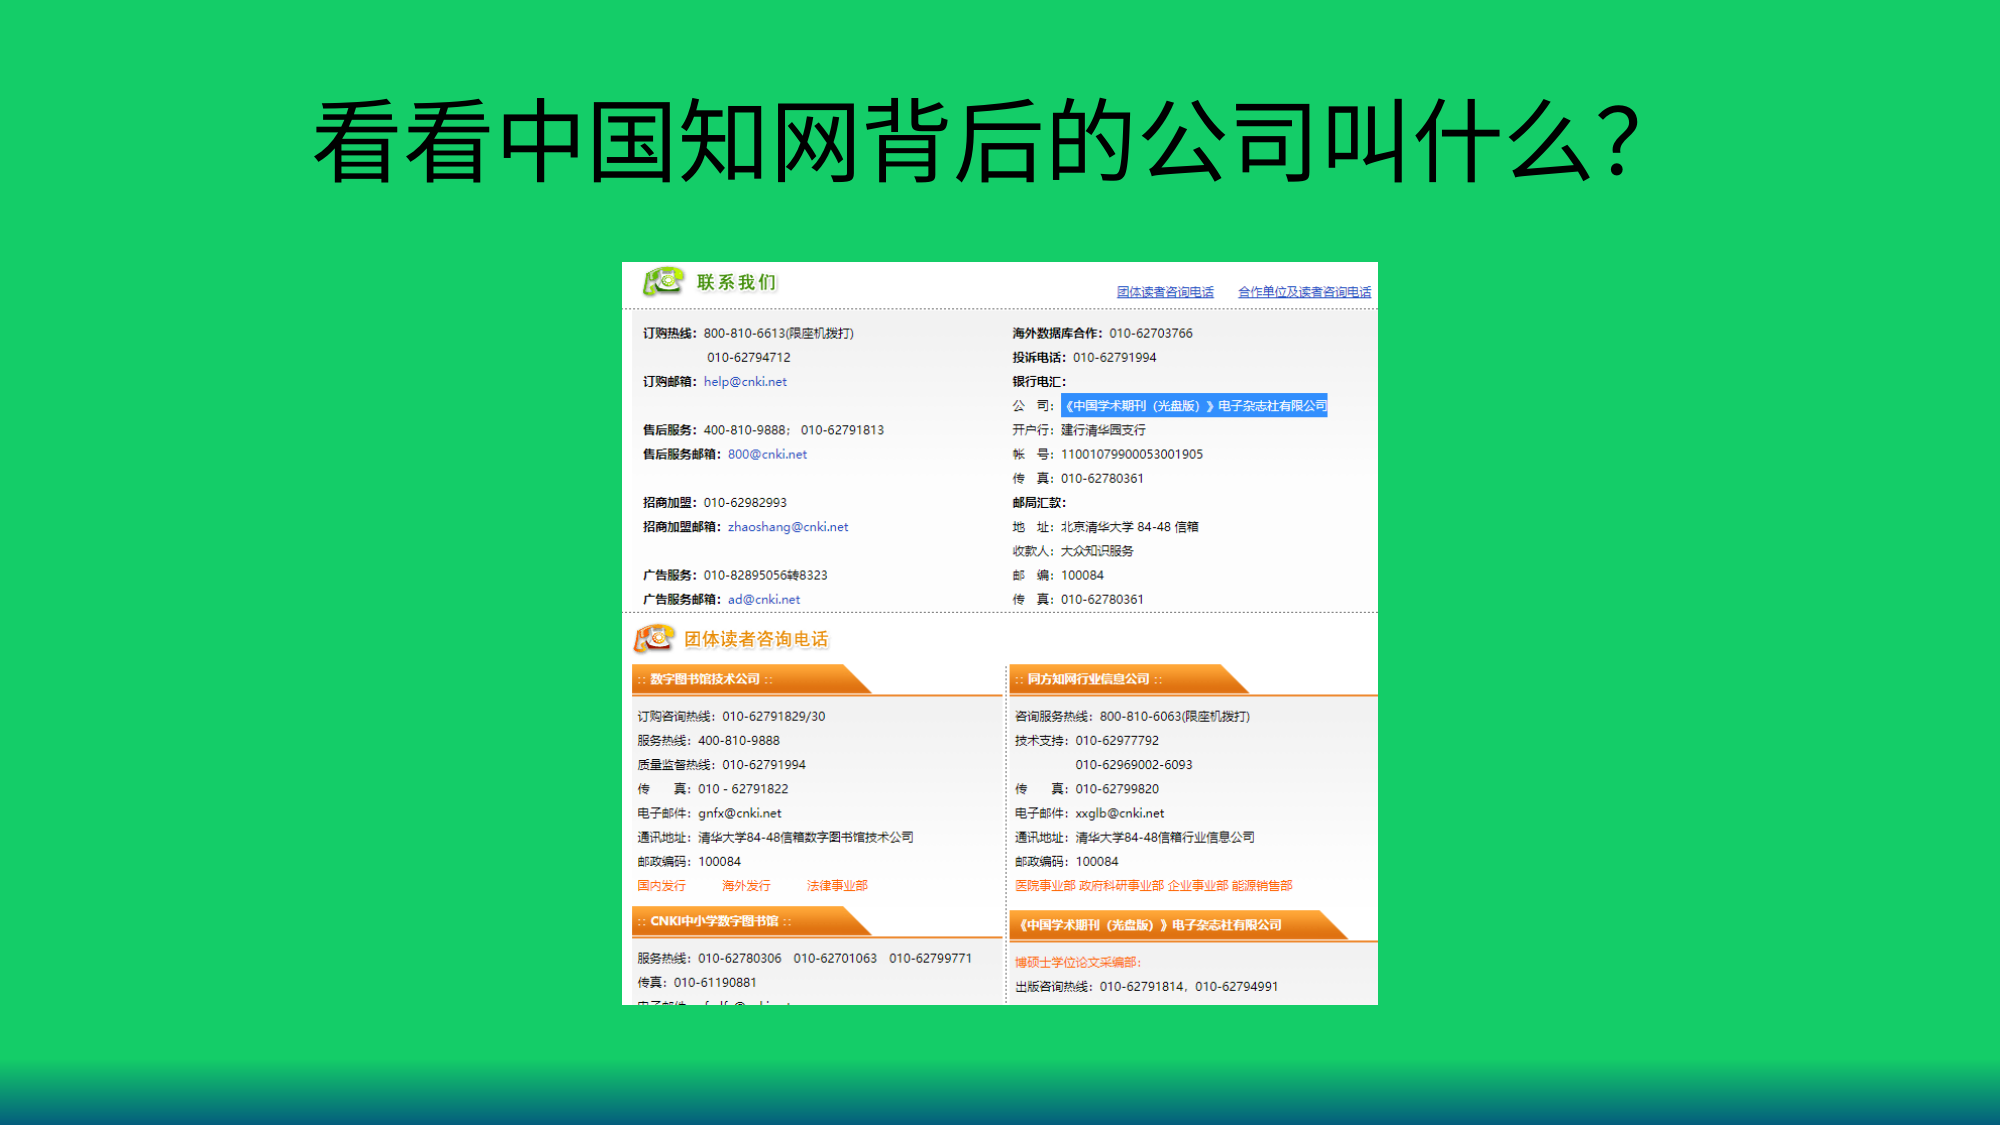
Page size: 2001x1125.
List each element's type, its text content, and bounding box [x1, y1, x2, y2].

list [622, 262, 1378, 1005]
title 看看中国知网背后的公司叫什么？ [99, 44, 1901, 233]
